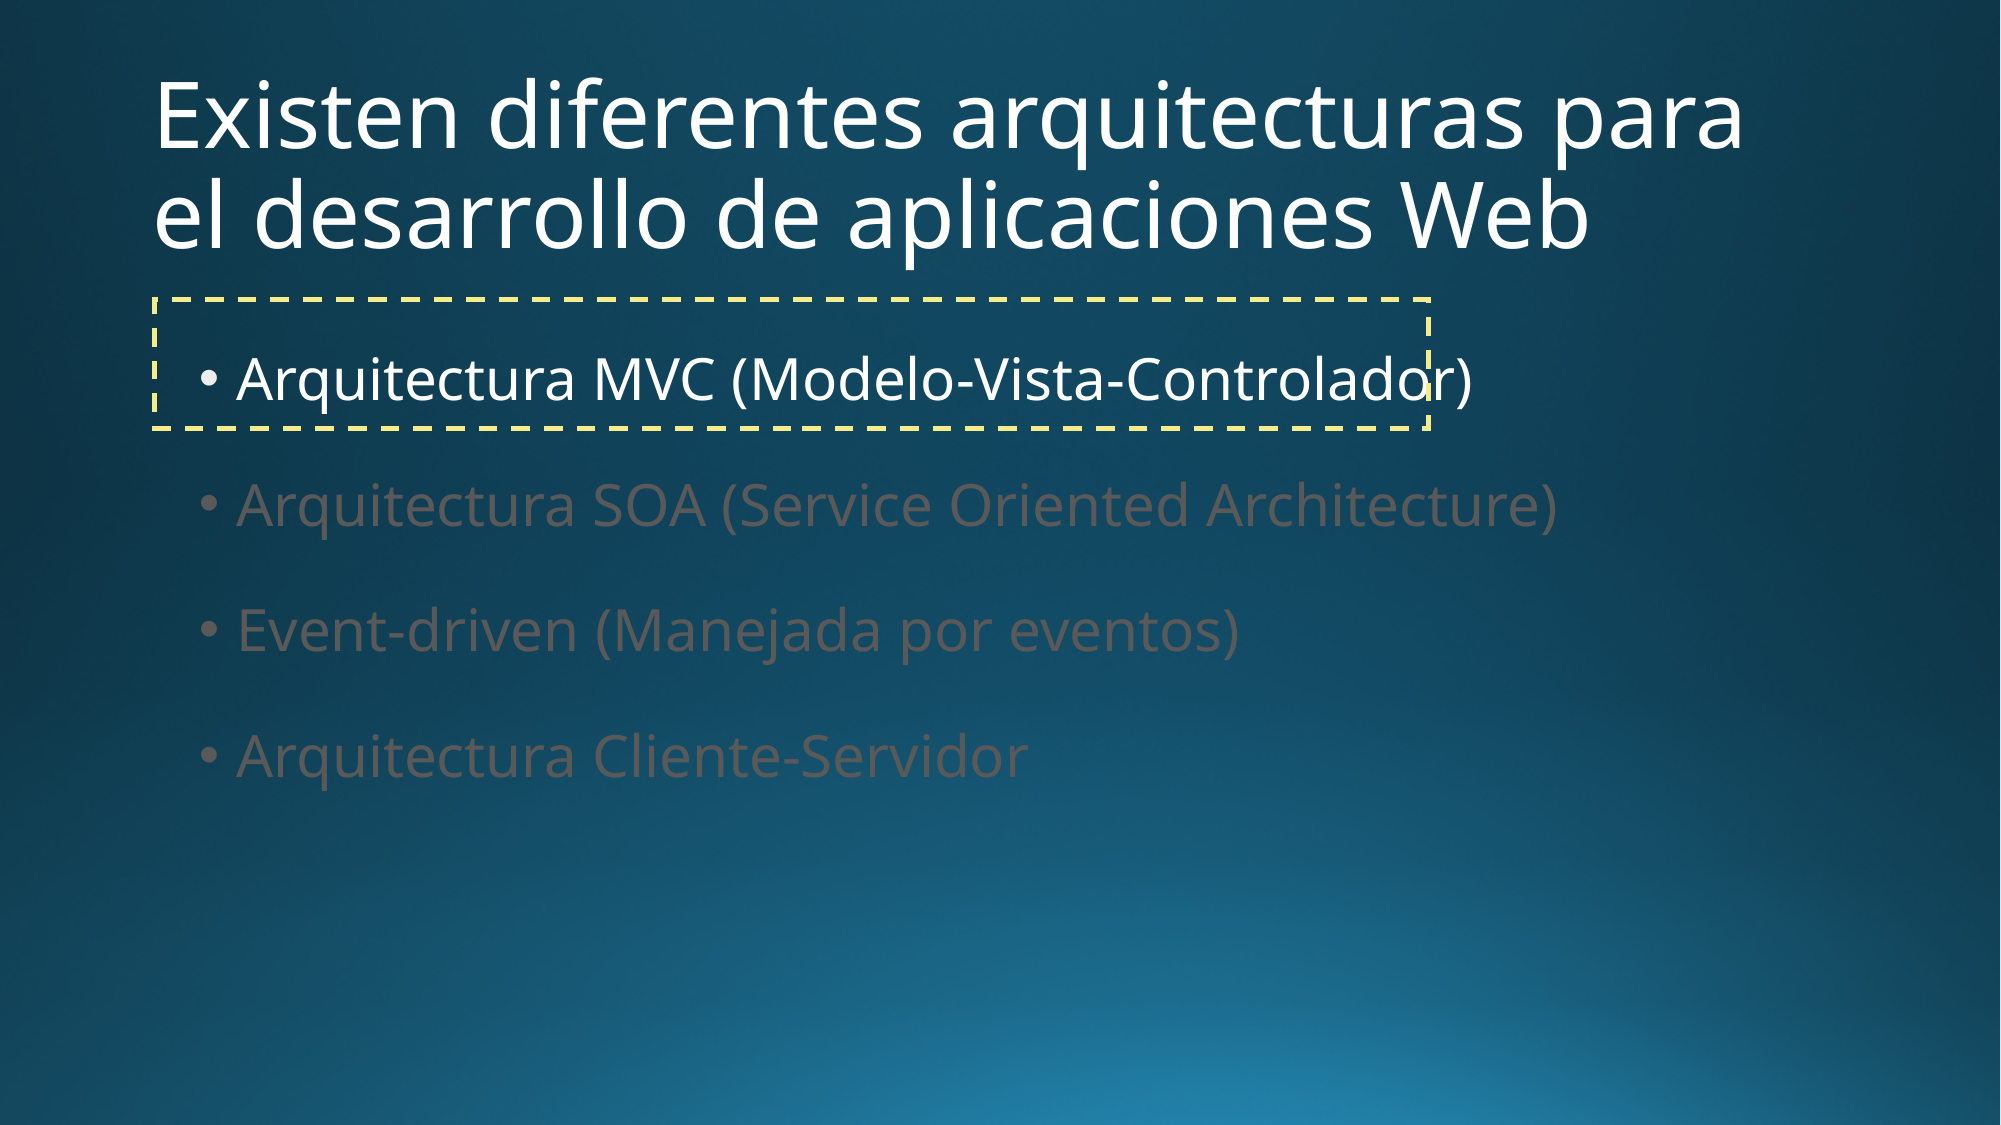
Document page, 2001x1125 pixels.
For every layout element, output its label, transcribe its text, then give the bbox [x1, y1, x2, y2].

text_box [153, 298, 1429, 429]
picture [0, 0, 2001, 1125]
list Arquitectura MVC (Modelo-Vista-Controlador) Arquitectura SOA (Service Oriented Architecture) Event-driven (Manejada por eventos) Arquitectura Cliente-Servidor [183, 299, 1863, 1014]
title Existen diferentes arquitecturas para el desarrollo de aplicaciones Web [137, 59, 1863, 278]
